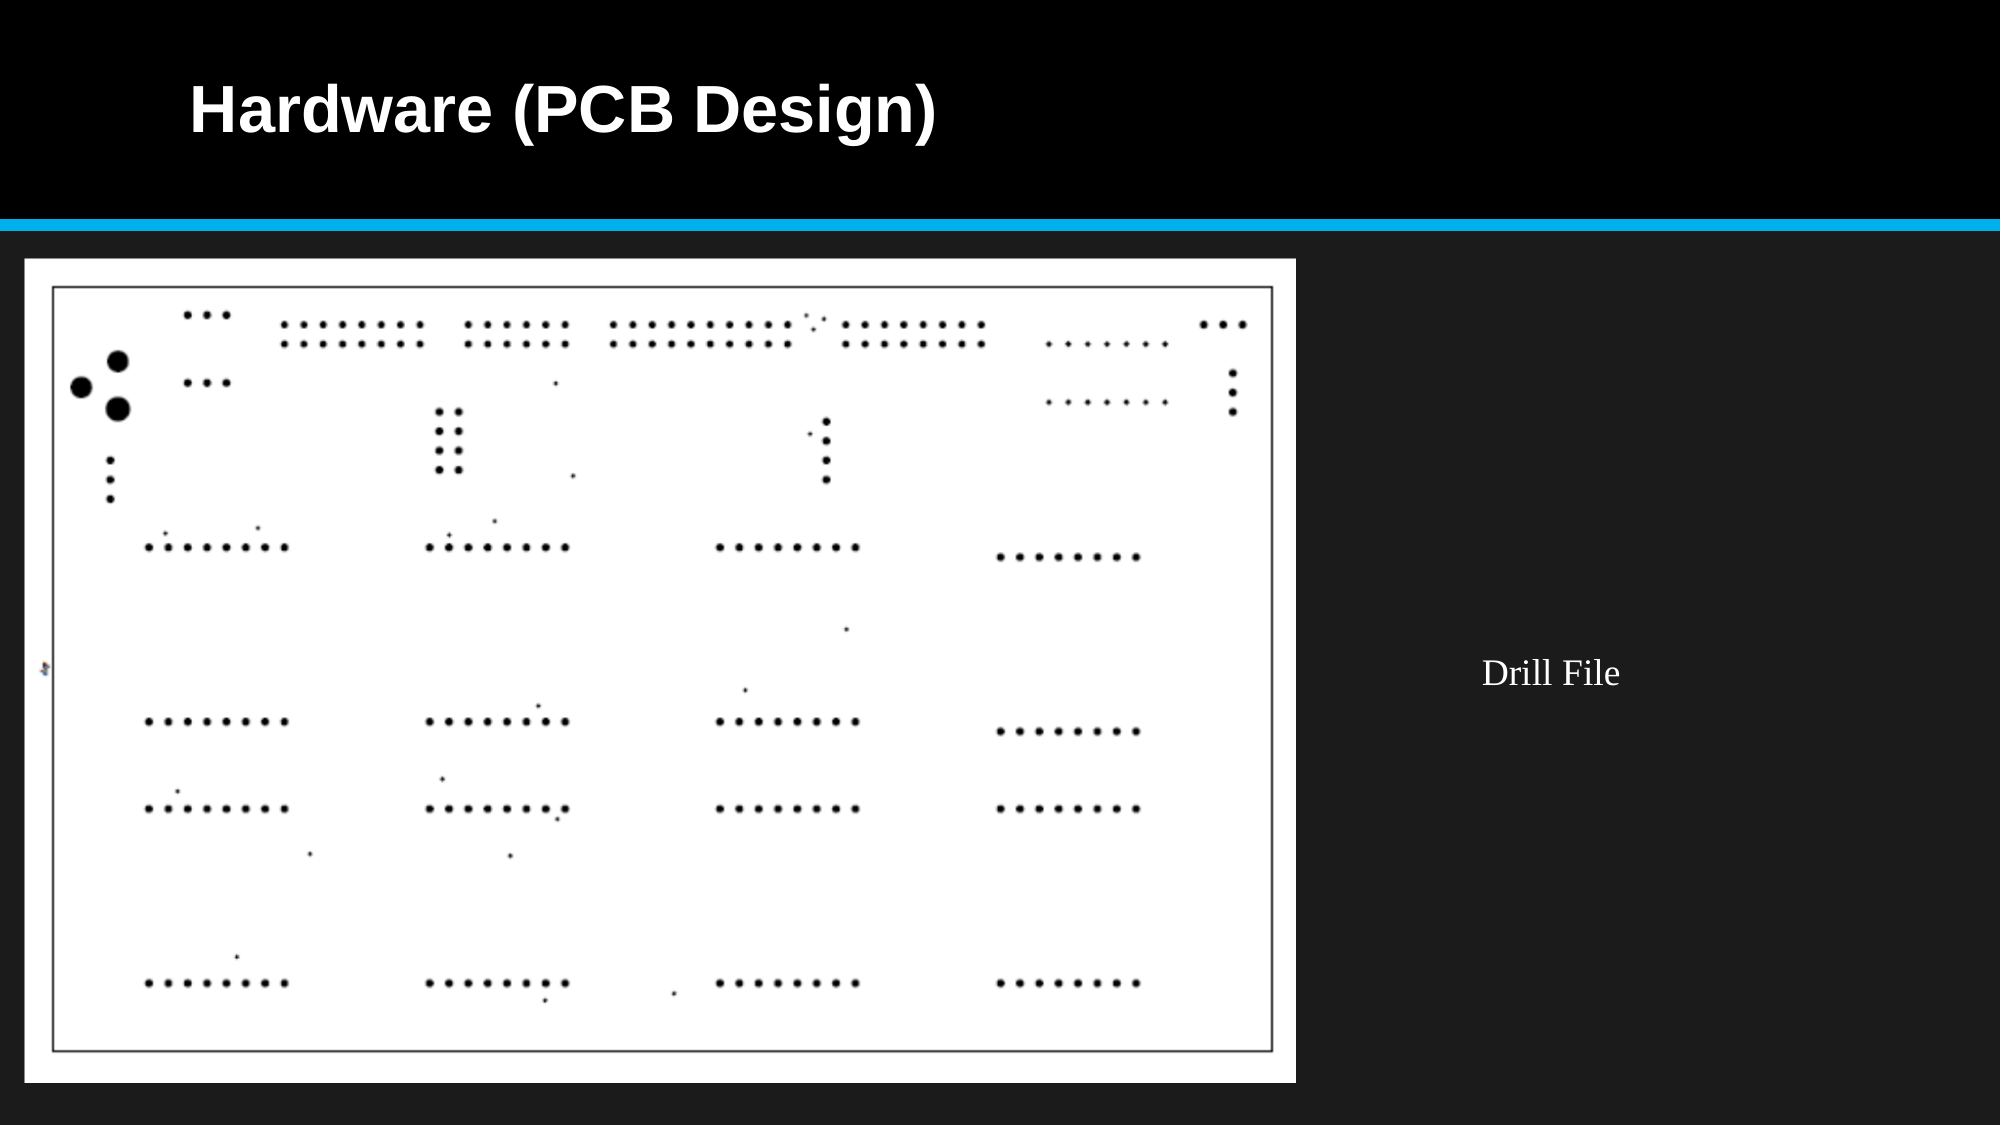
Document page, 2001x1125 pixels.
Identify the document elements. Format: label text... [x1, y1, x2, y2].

title Hardware (PCB Design) [174, 20, 1825, 201]
text_box Drill File [1467, 640, 1636, 701]
picture [247, 35, 1072, 218]
picture [26, 232, 1296, 1125]
